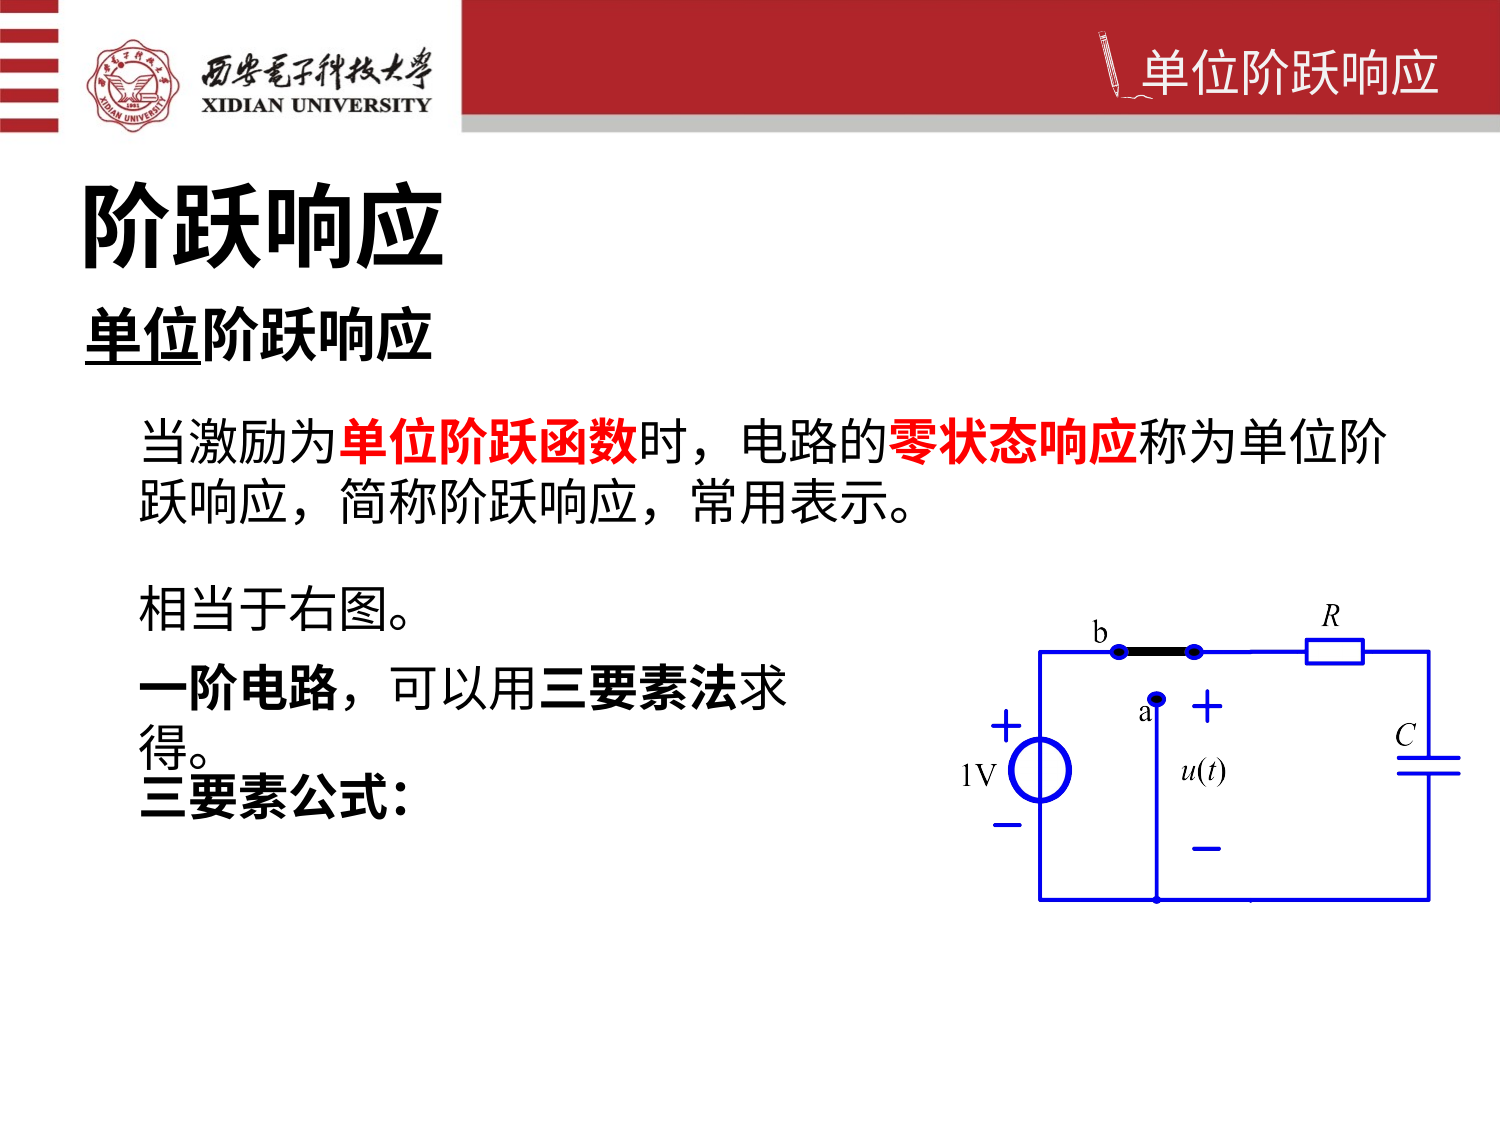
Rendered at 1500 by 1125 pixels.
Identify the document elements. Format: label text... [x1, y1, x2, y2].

text_box 三要素公式： [123, 757, 962, 833]
picture [0, 0, 1500, 1125]
text_box 相当于右图。 一阶电路，可以用三要素法求得。 [123, 570, 892, 757]
text_box 阶跃响应 [64, 161, 892, 287]
text_box 单位阶跃响应 [69, 290, 1085, 376]
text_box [962, 604, 1461, 904]
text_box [1098, 30, 1500, 111]
